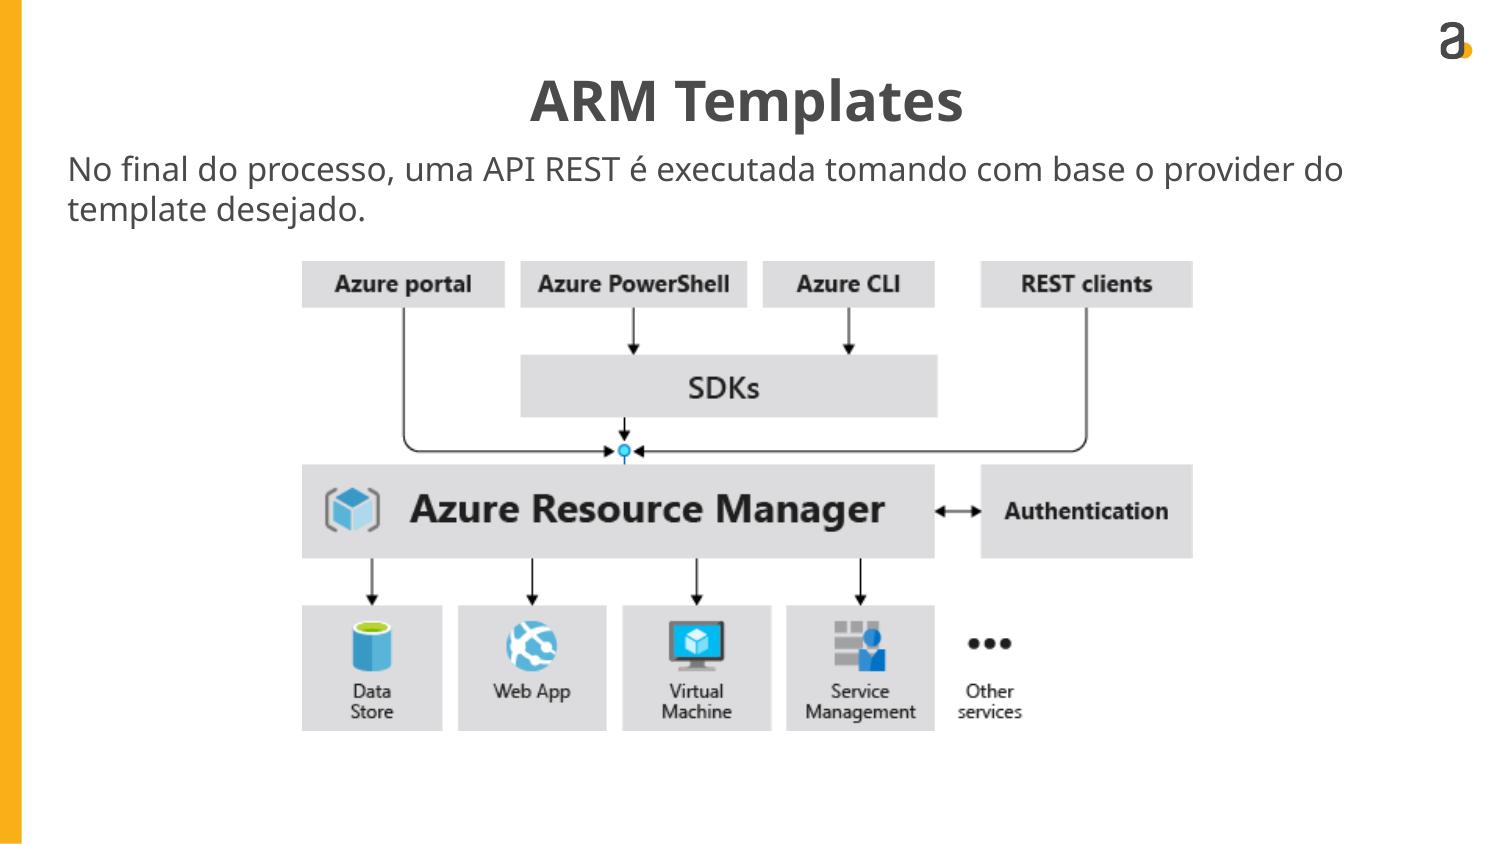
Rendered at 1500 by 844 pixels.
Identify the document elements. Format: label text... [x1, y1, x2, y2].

text_box [0, 0, 22, 844]
picture [1431, 13, 1487, 68]
text_box ARM Templates [55, 59, 1440, 138]
picture [302, 261, 1194, 731]
text_box No final do processo, uma API REST é executada tomando com base o provider do template desejado. [55, 142, 1364, 234]
